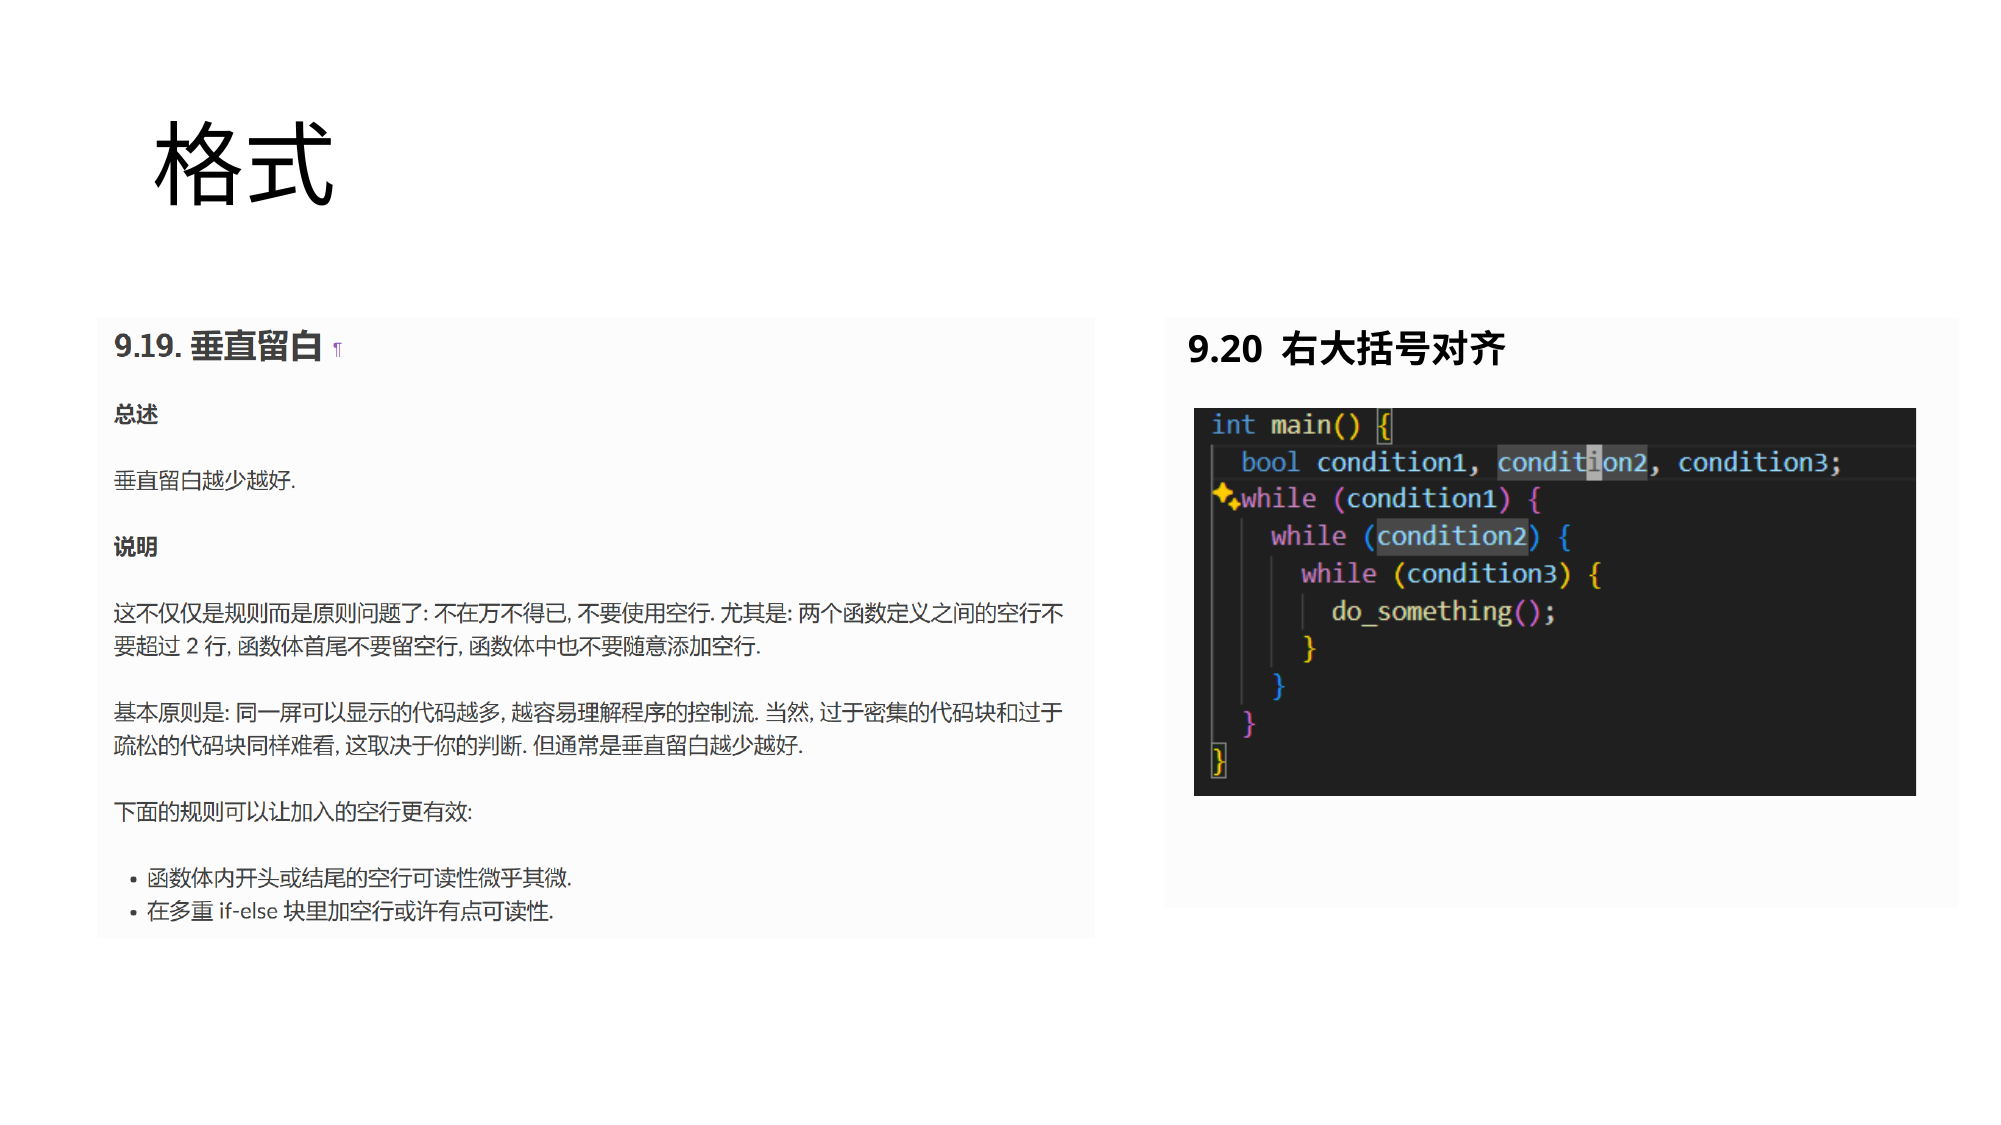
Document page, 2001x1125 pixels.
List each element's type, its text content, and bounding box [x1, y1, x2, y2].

text_box [1164, 317, 1959, 908]
picture [97, 317, 1095, 938]
picture [1194, 408, 1917, 796]
text_box 9.20 右大括号对齐 [1173, 317, 1522, 378]
title 格式 [137, 59, 1863, 278]
